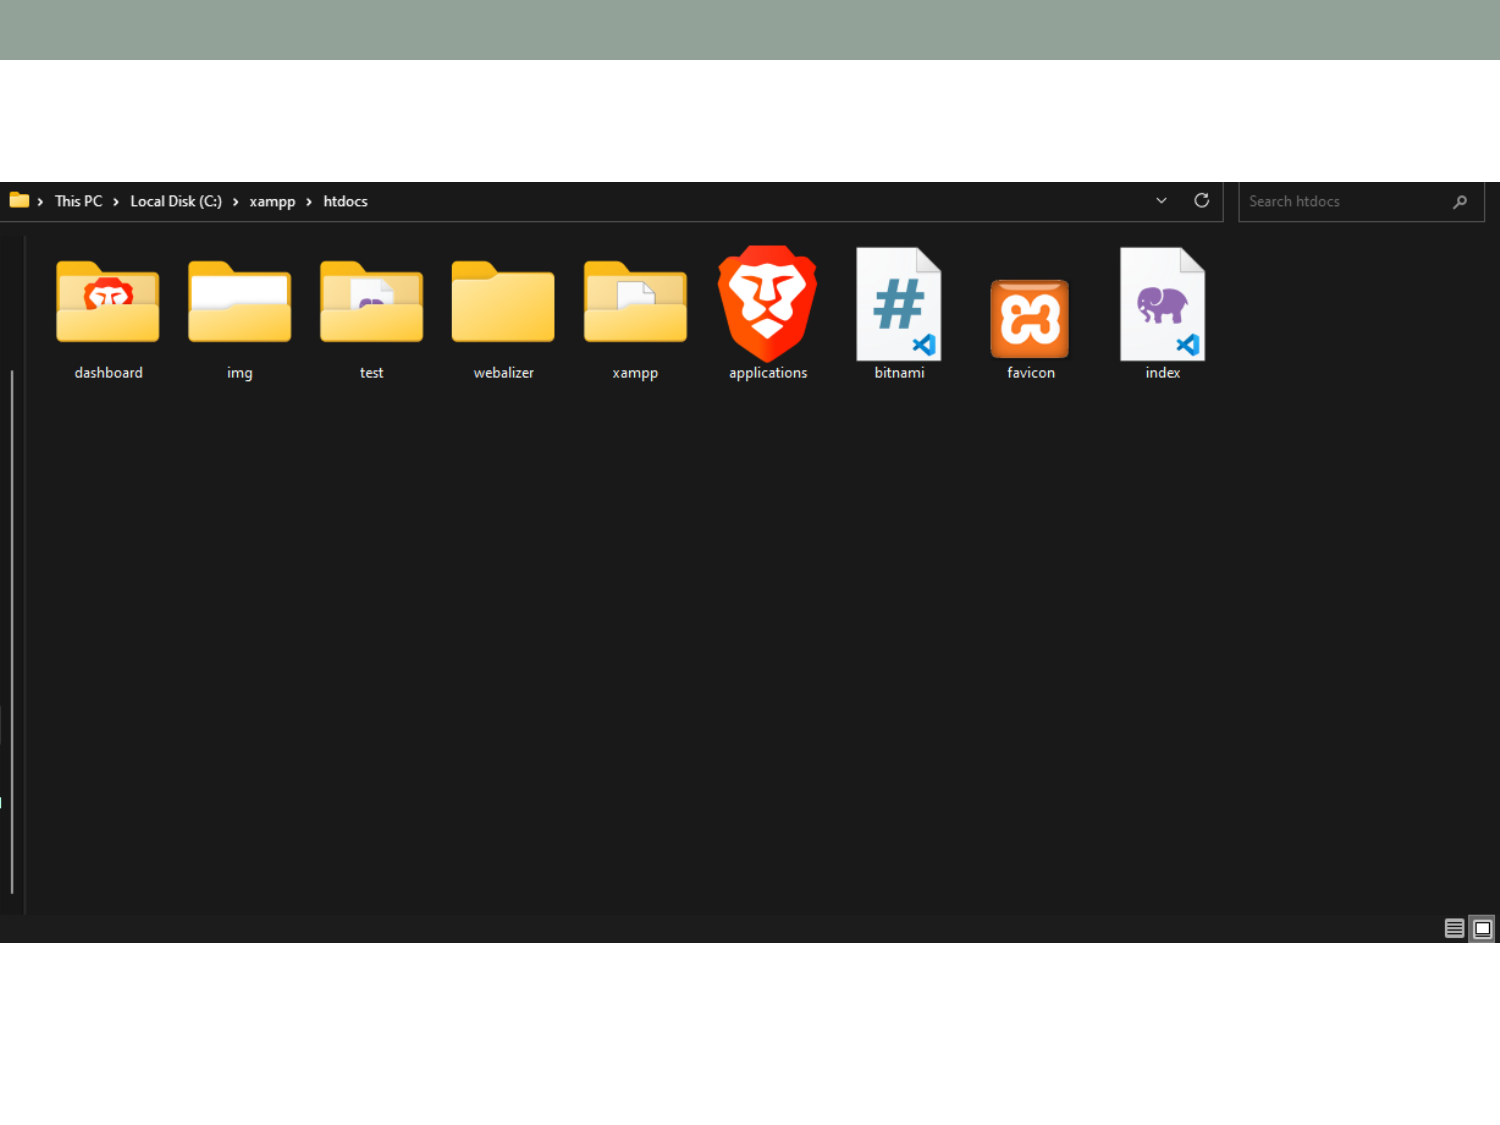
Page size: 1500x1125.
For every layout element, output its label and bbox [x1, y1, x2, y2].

picture [0, 182, 1500, 943]
